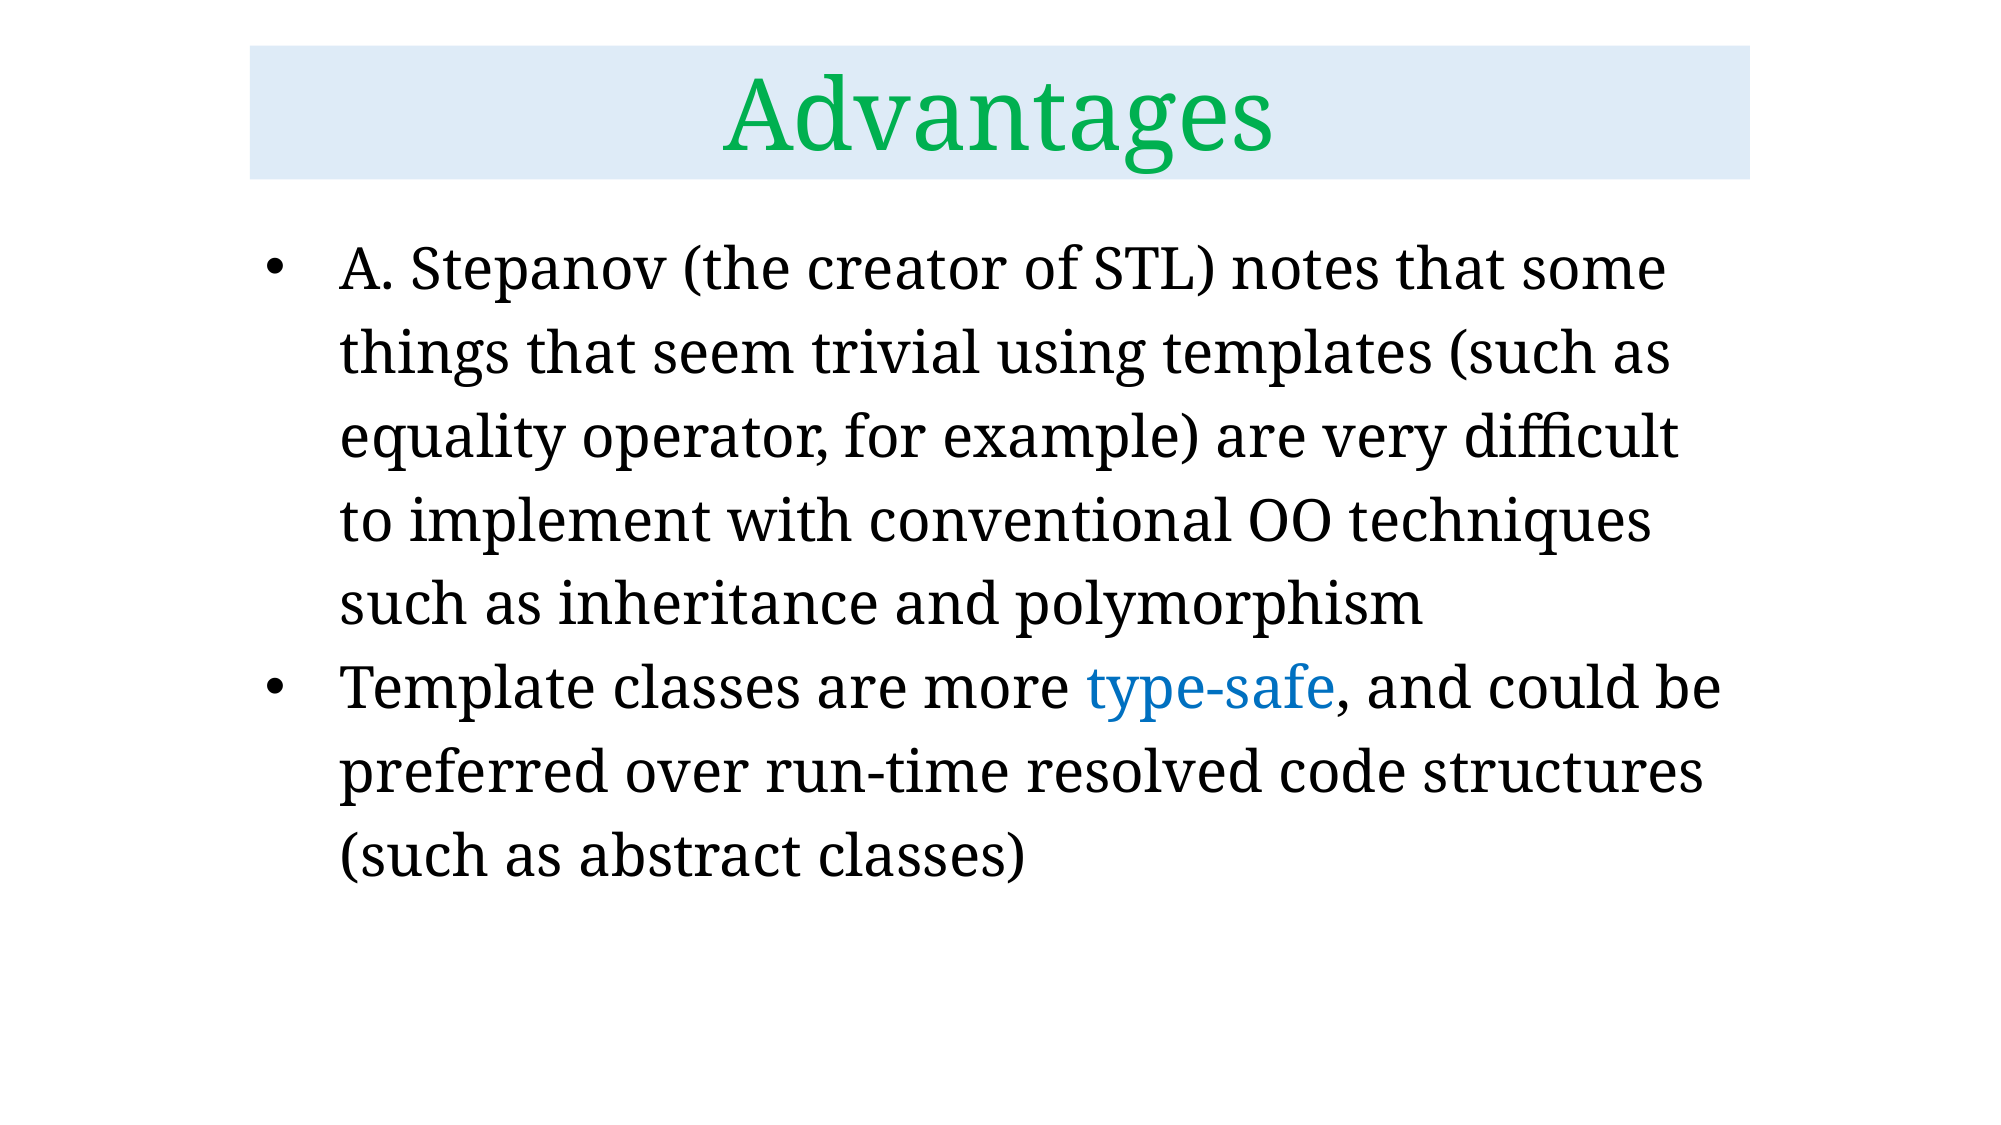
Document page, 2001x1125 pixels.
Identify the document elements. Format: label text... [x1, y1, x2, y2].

subtitle A. Stepanov (the creator of STL) notes that some things that seem trivial using templates (such as equality operator, for example) are very difficult to implement with conventional OO techniques such as inheritance and polymorphism Template classes are more type-safe, and could be preferred over run-time resolved code structures (such as abstract classes) [249, 209, 1750, 1022]
title Advantages [249, 45, 1750, 180]
